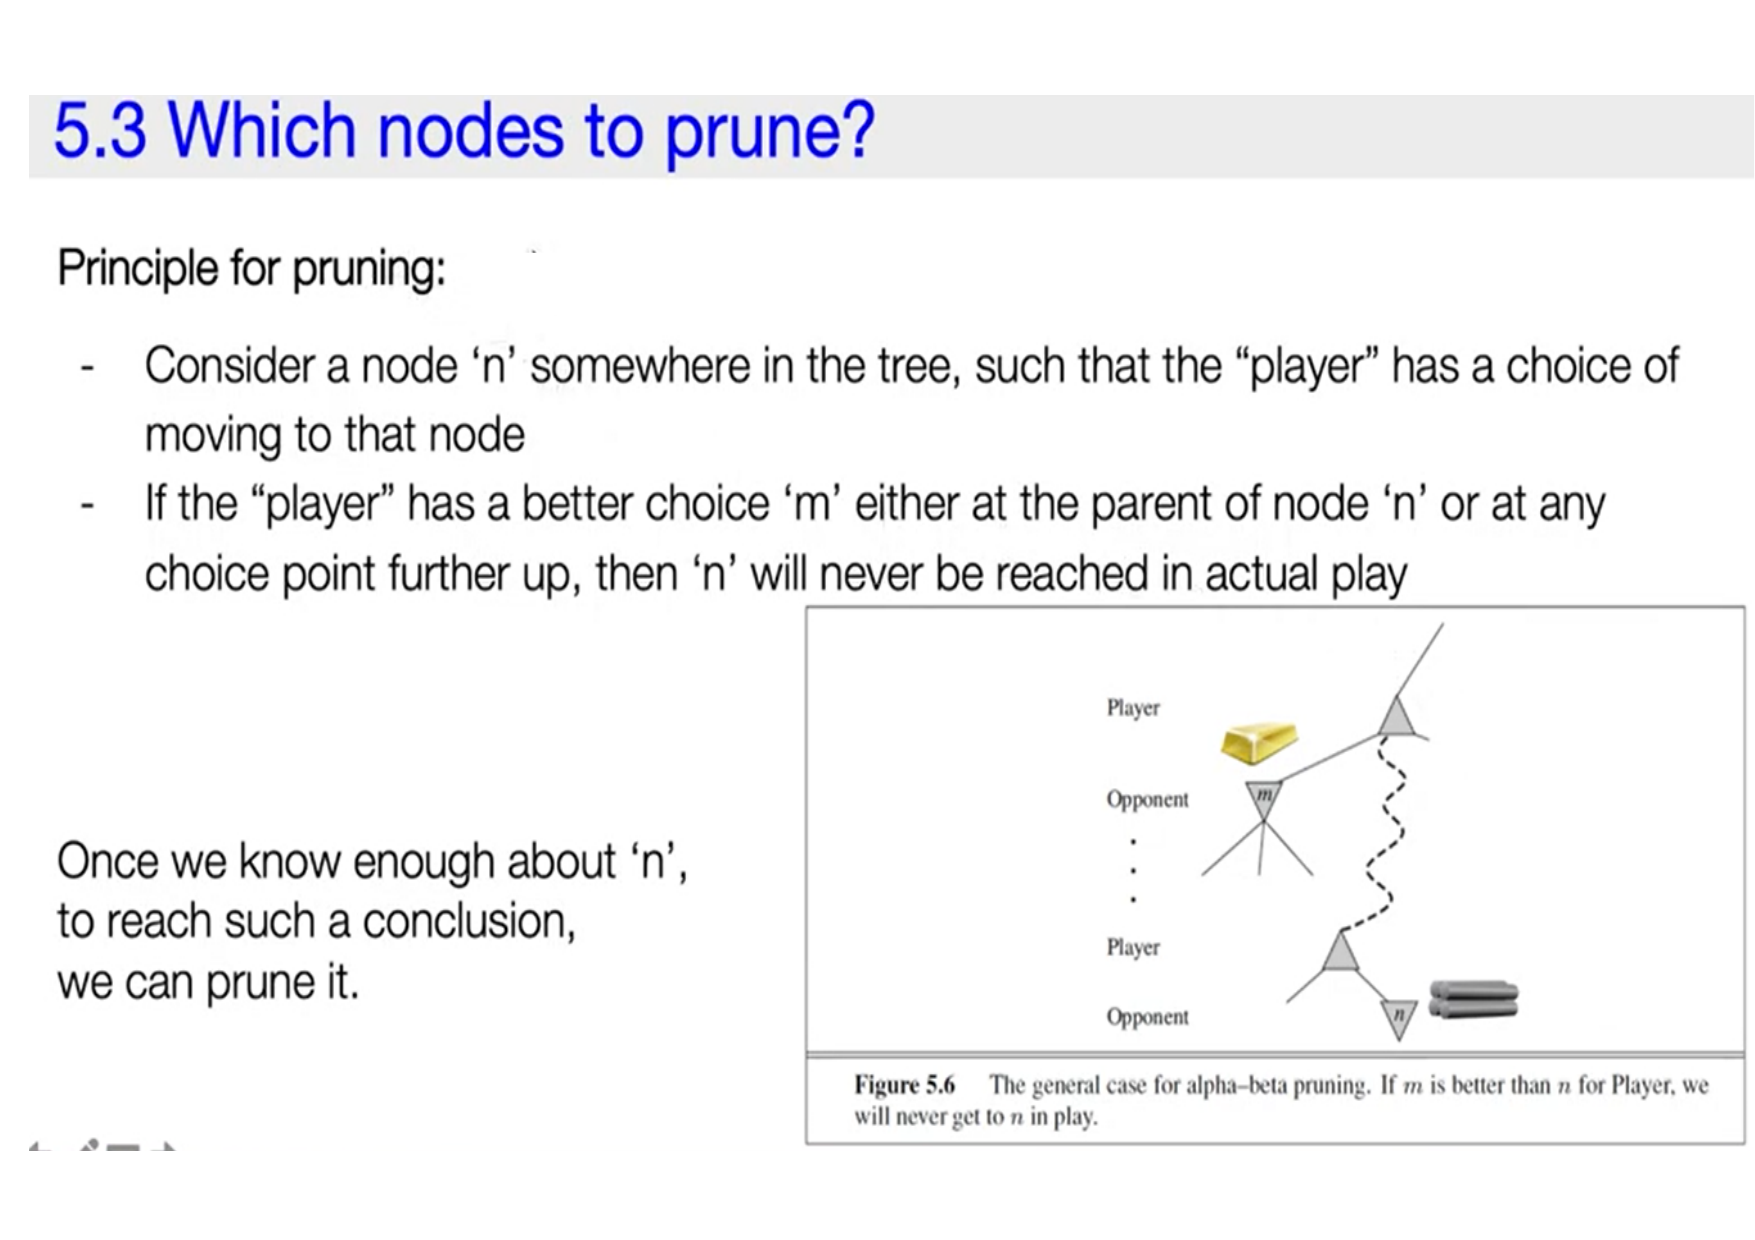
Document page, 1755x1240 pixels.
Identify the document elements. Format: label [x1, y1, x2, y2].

picture [28, 94, 1755, 1151]
